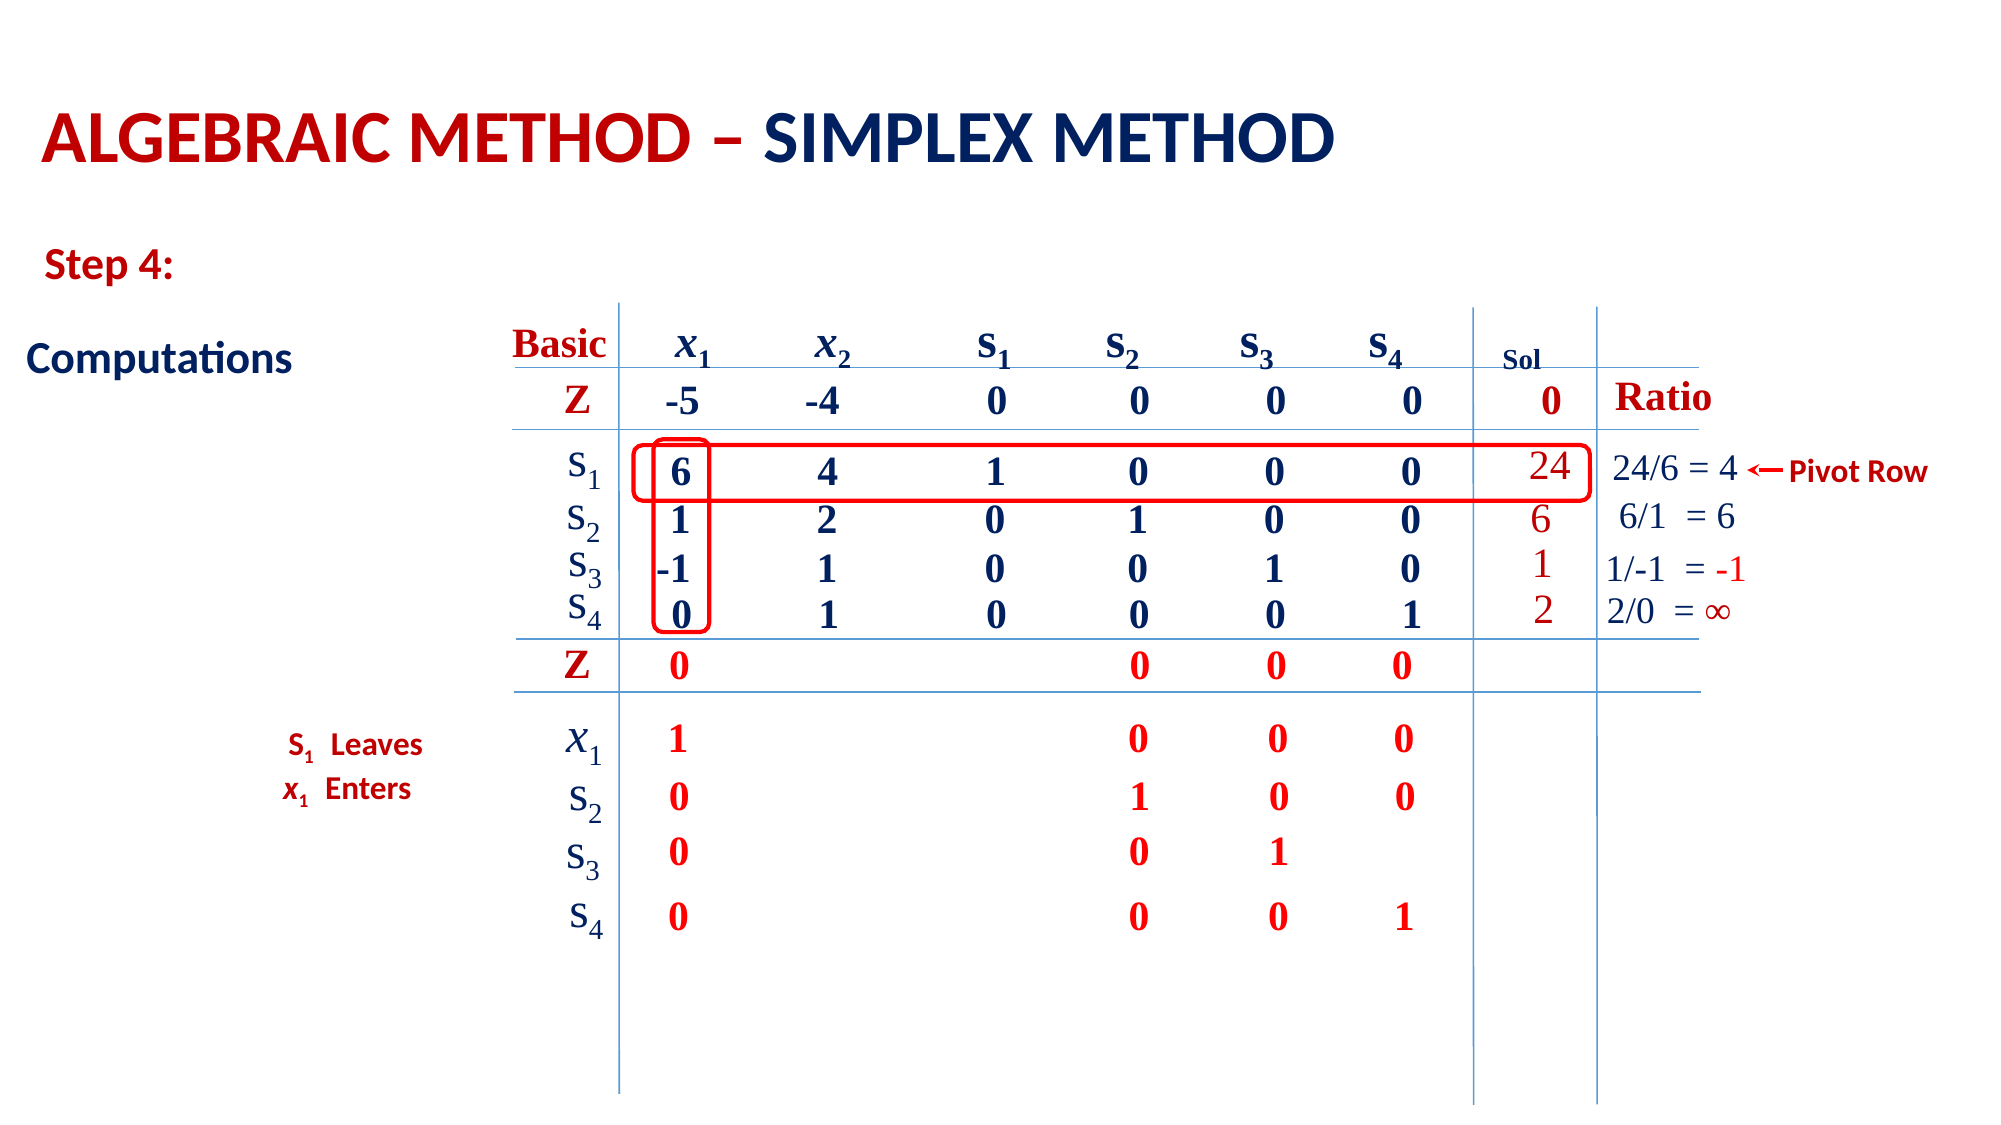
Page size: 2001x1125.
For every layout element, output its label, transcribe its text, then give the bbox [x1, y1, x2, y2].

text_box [496, 299, 1700, 1098]
text_box x1 Enters [268, 758, 474, 819]
text_box 24/6 = 4 [1703, 440, 1804, 495]
text_box Pivot Row [1801, 442, 1982, 497]
text_box 6/1 = 6 [1703, 488, 1801, 544]
text_box Computations [11, 320, 461, 390]
text_box S1 Leaves [273, 714, 479, 776]
text_box Step 4: [29, 226, 950, 297]
text_box Ratio [1703, 366, 1738, 430]
text_box 2/0 = ∞ [1703, 583, 1875, 639]
text_box ALGEBRAIC METHOD – SIMPLEX METHOD [26, 81, 1702, 187]
text_box 1/-1 = -1 [1703, 541, 1788, 583]
